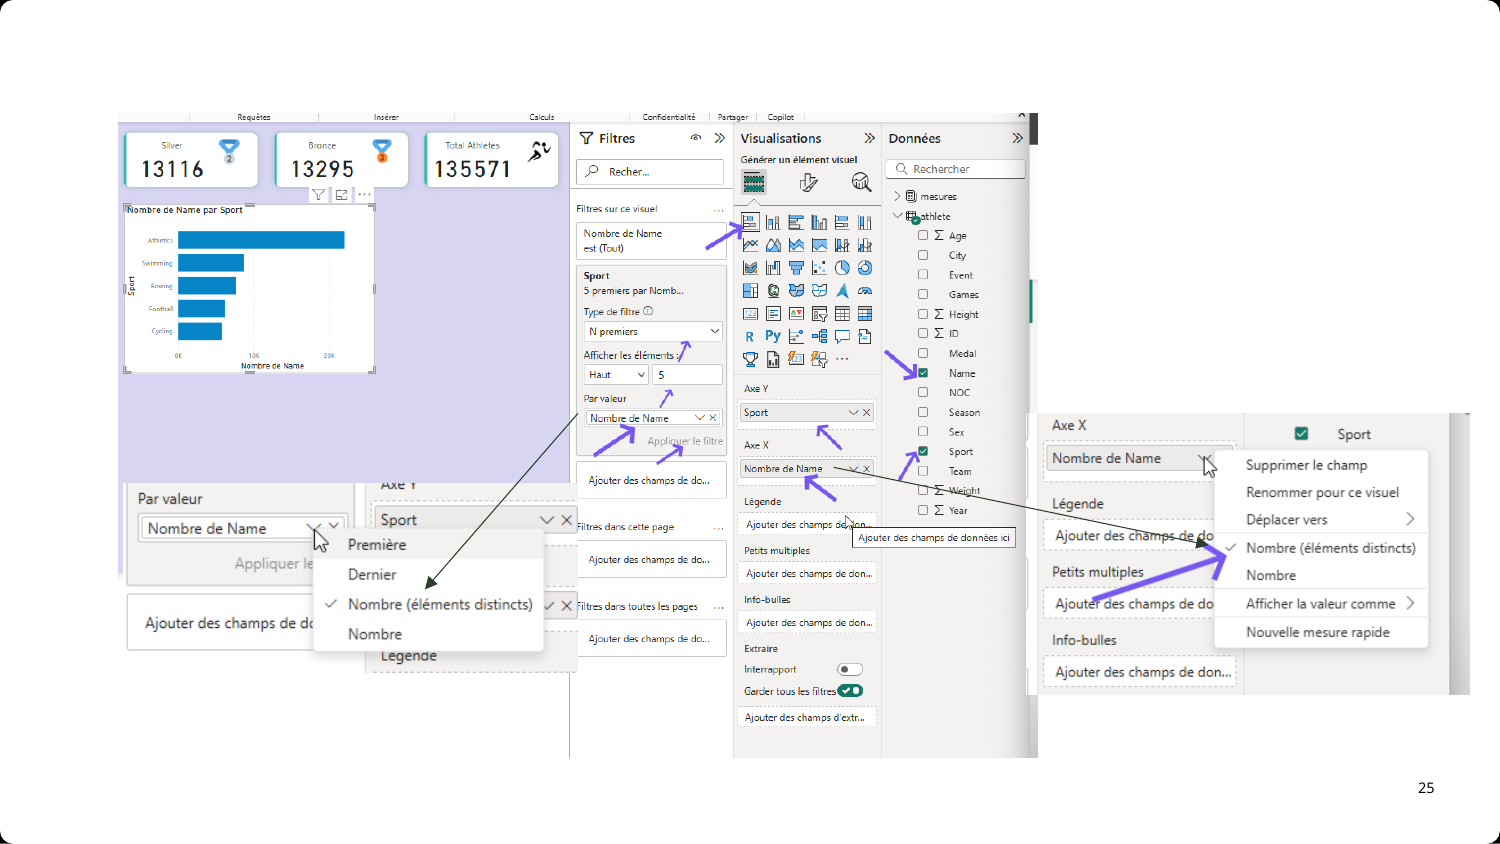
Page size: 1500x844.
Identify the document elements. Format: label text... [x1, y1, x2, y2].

slide_number 25 [1402, 775, 1451, 801]
picture [118, 113, 1470, 758]
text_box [833, 467, 1209, 546]
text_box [424, 413, 578, 590]
